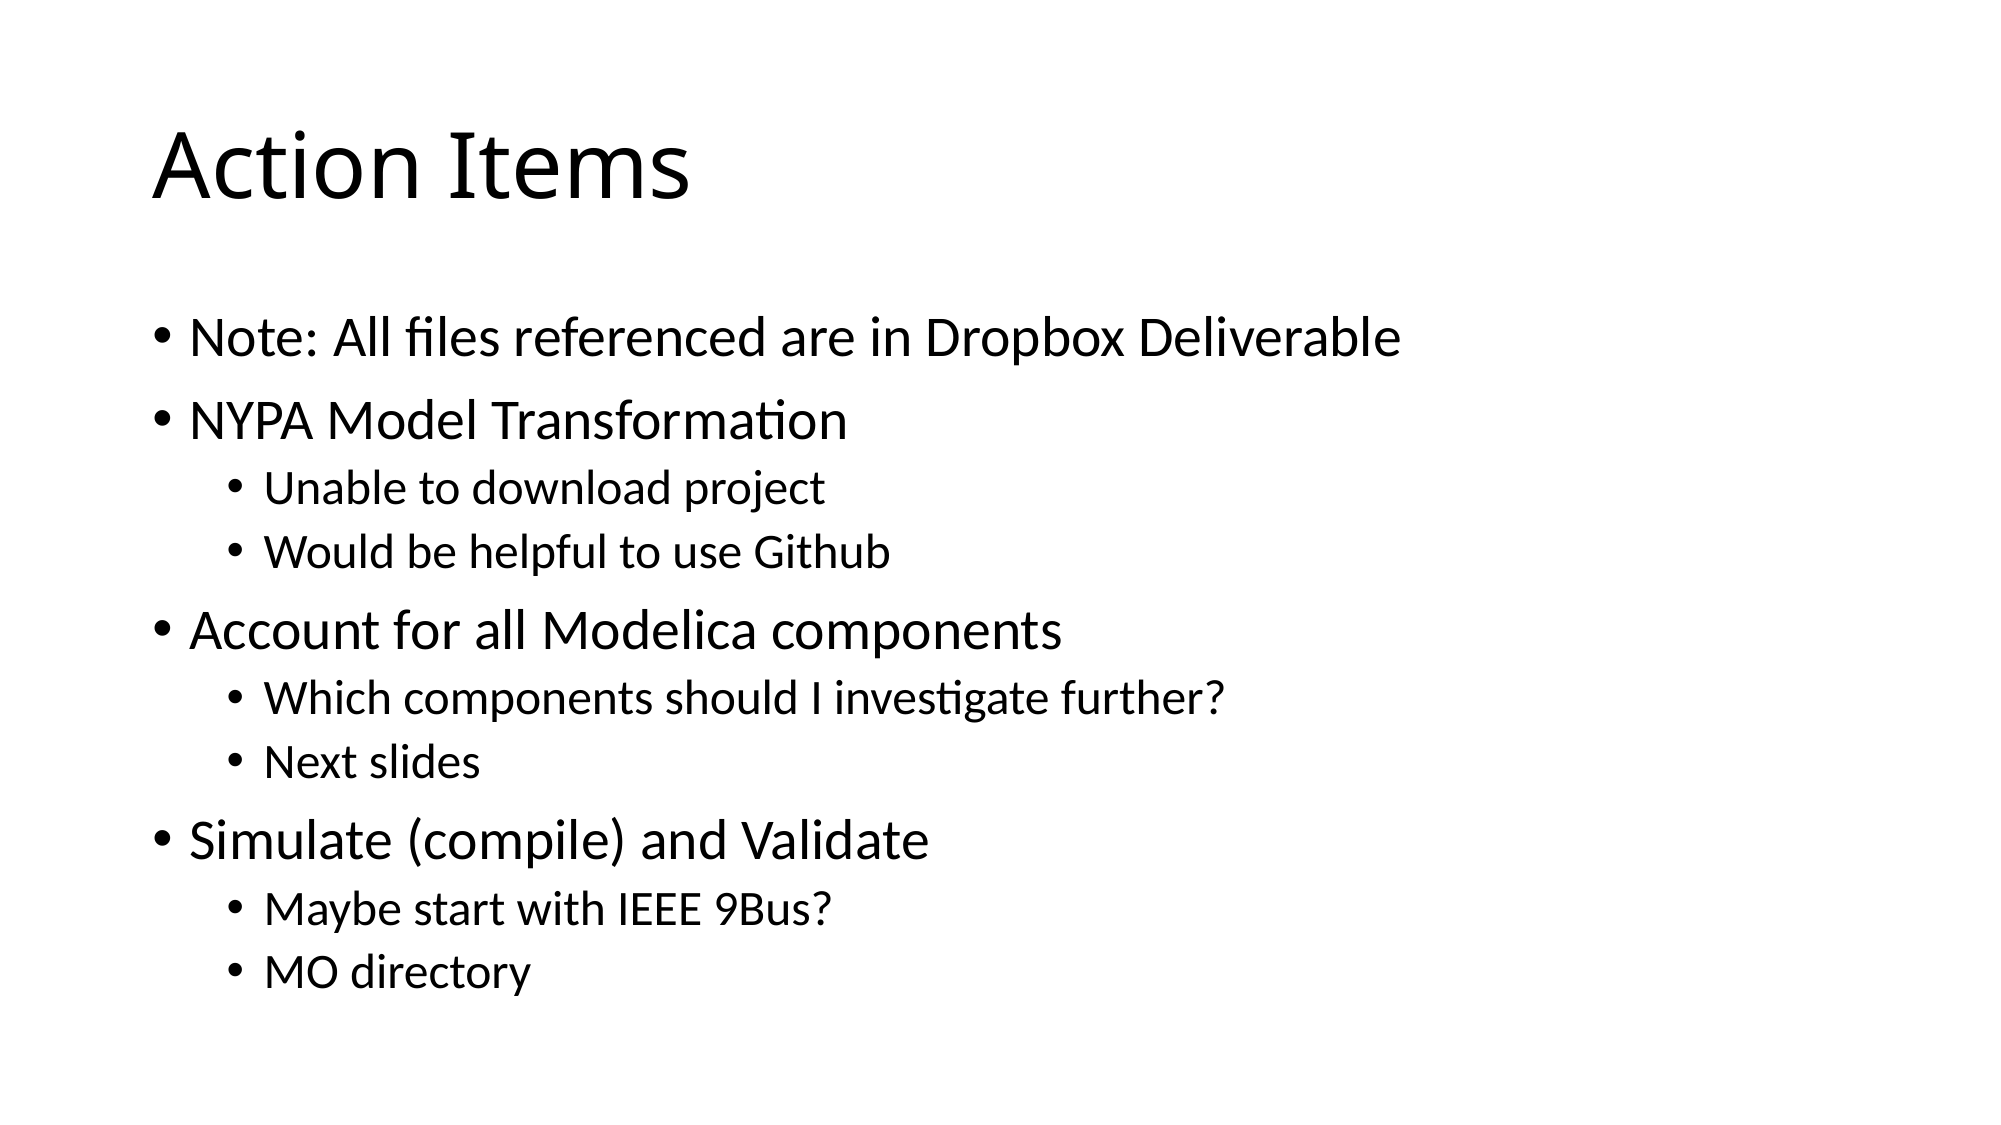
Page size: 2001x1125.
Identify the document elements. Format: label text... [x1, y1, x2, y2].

title Action Items [137, 59, 1863, 278]
list Note: All files referenced are in Dropbox Deliverable NYPA Model Transformation Unable to download project Would be helpful to use Github Account for all Modelica components Which components should I investigate further? Next slides Simulate (compile) and Validate Maybe start with IEEE 9Bus? MO directory [137, 299, 1863, 1014]
